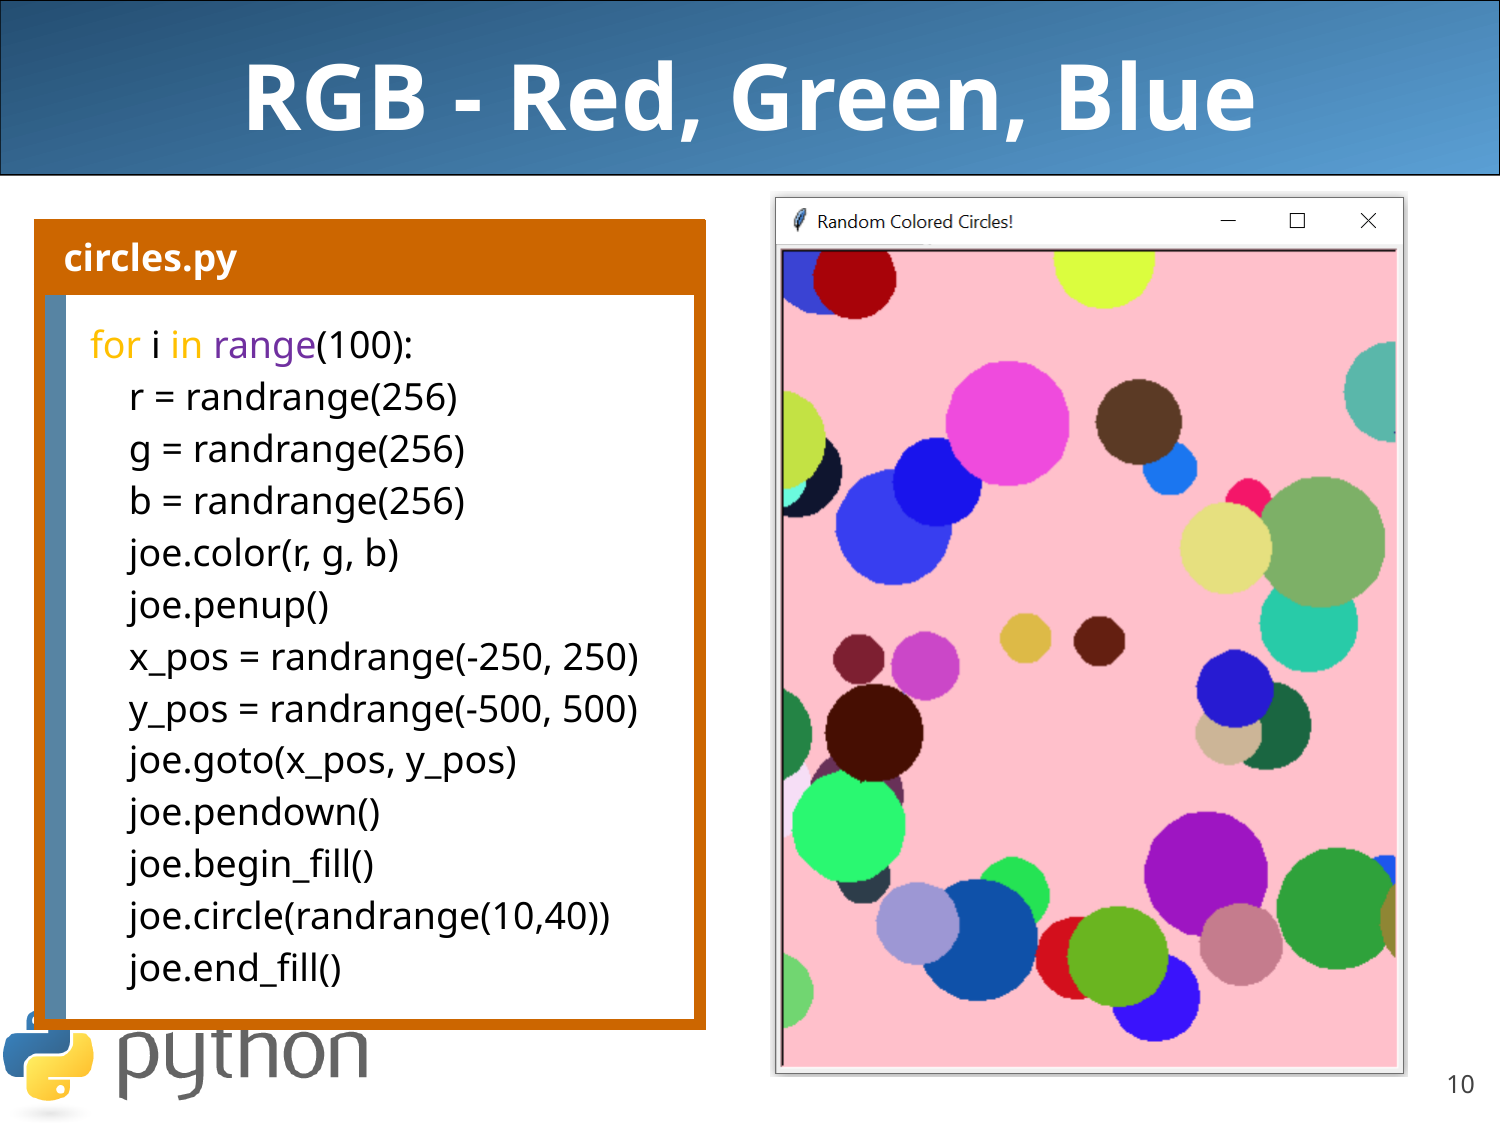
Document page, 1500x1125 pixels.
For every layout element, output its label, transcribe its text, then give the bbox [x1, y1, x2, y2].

picture [0, 999, 402, 1123]
table_header circles.py [45, 231, 694, 284]
title RGB - Red, Green, Blue [75, 0, 1425, 188]
picture [770, 191, 1409, 1078]
table_cell for i in range(100): r = randrange(256) g = randrange(256) b = randrange(256) joe.color(r, g, b) joe.penup() x_pos = randrange(-250, 250) y_pos = randrange(-500, 500) joe.goto(x_pos, y_pos) joe.pendown() joe.begin_fill() joe.circle(randrange(10,40)) joe.end_fill() [66, 295, 694, 1019]
table_cell [45, 295, 66, 1019]
